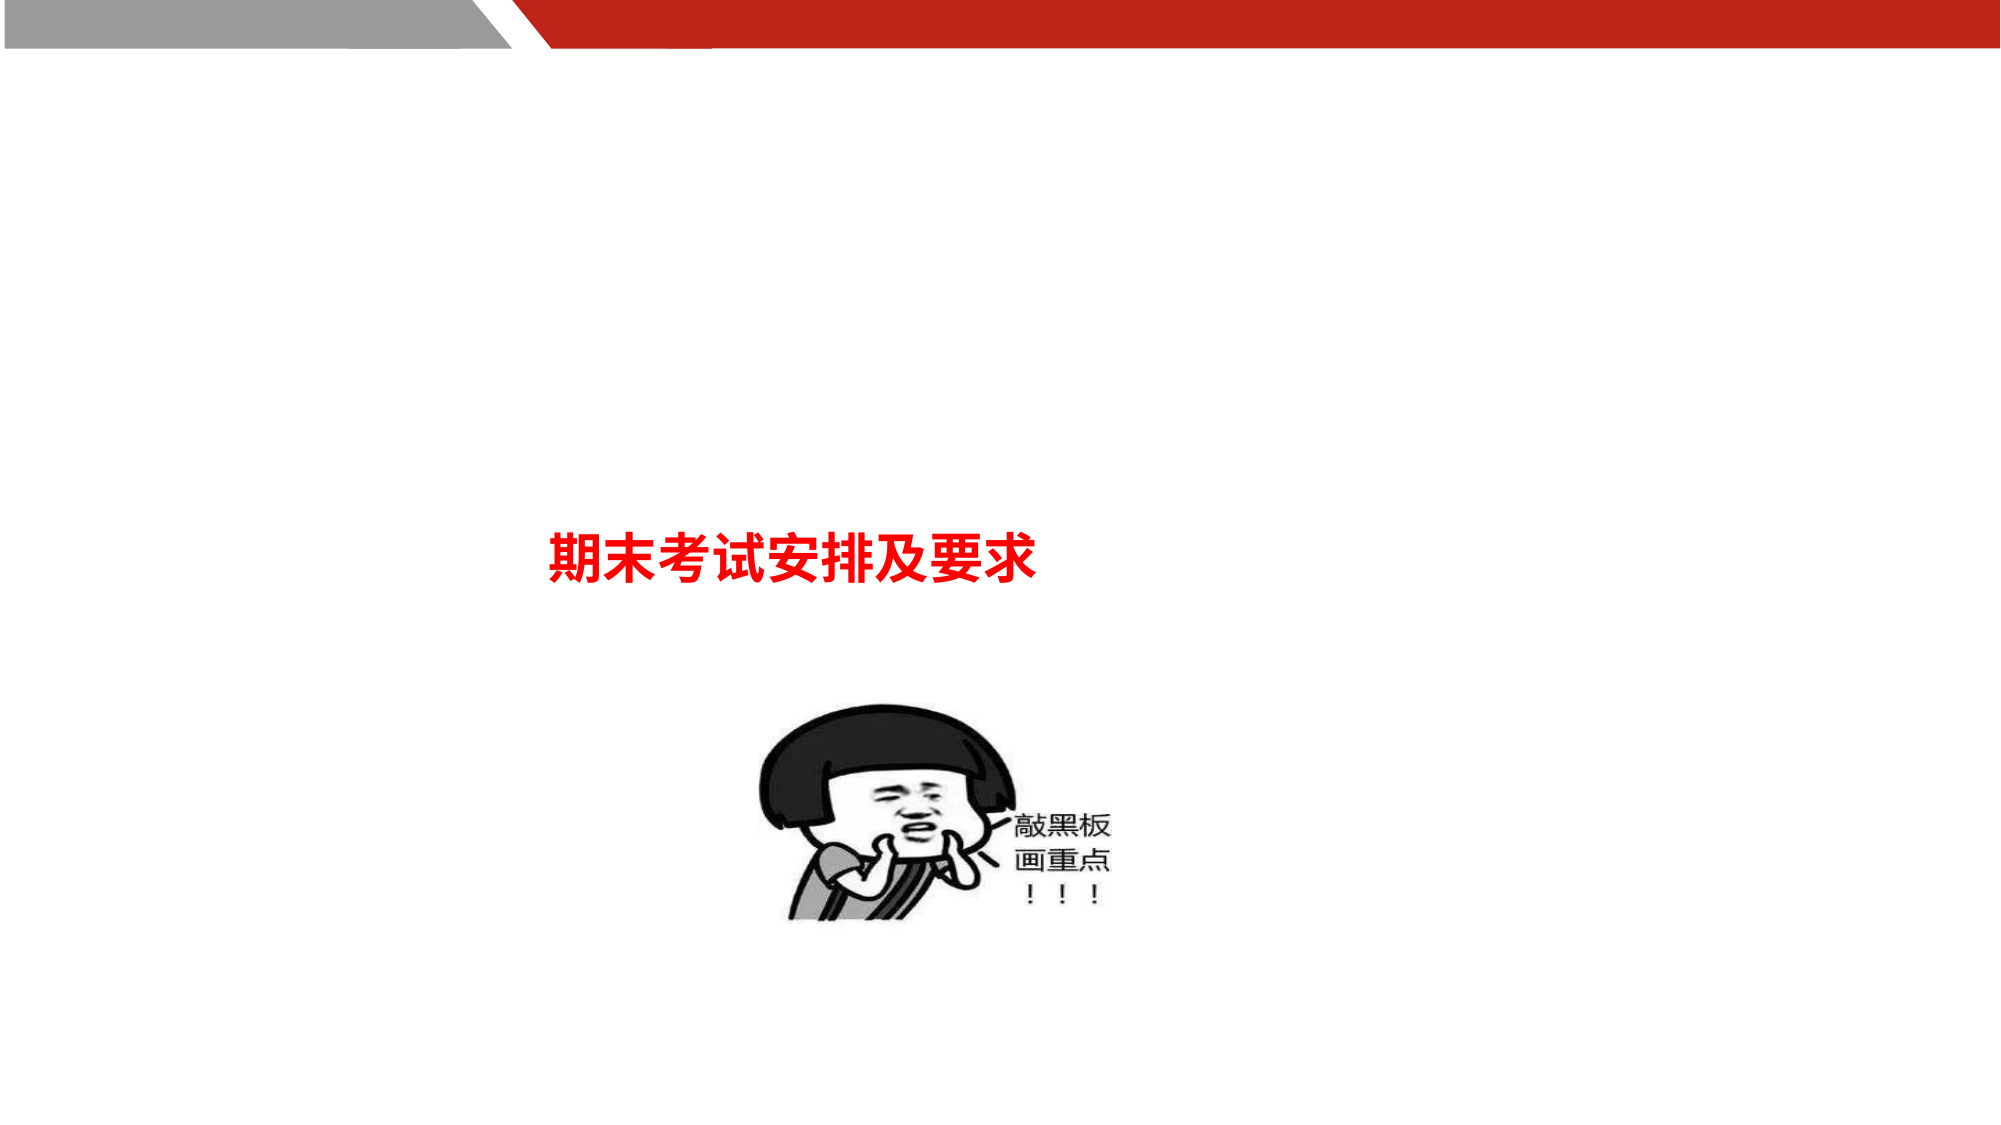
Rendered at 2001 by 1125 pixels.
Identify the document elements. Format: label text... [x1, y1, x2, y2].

title 期末考试安排及要求 [514, 281, 1590, 696]
picture [757, 676, 1112, 948]
